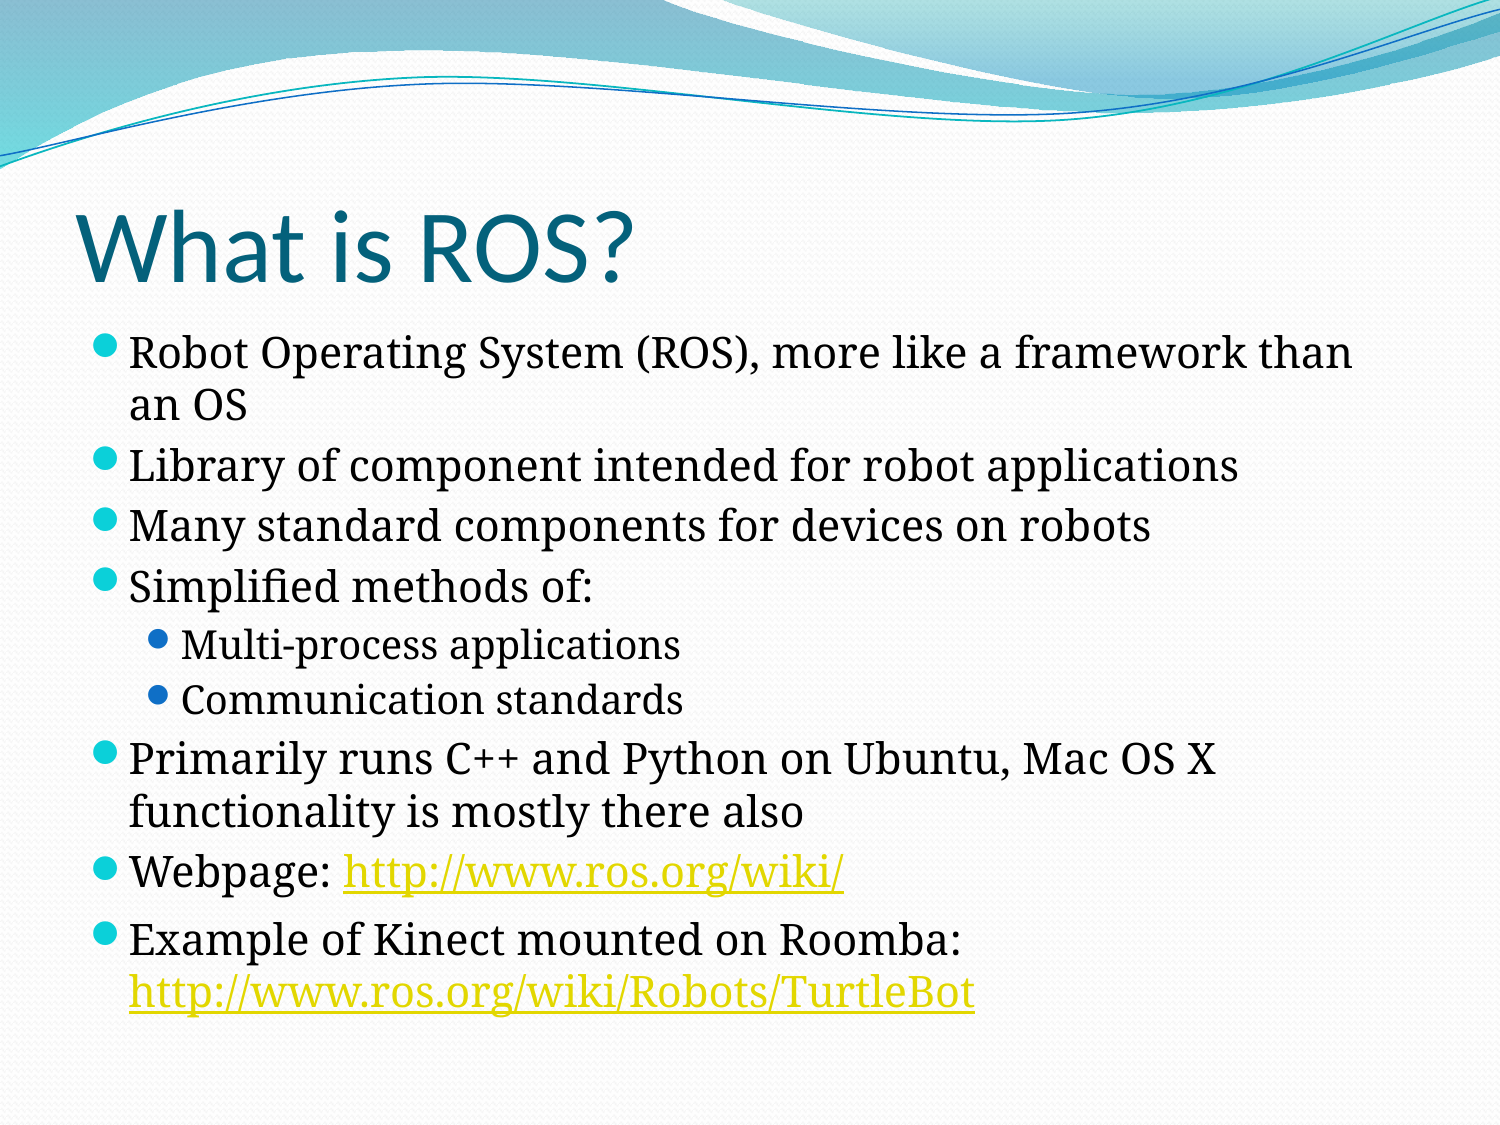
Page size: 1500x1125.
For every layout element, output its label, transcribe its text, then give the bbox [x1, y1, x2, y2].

list Robot Operating System (ROS), more like a framework than an OS Library of component intended for robot applications Many standard components for devices on robots Simplified methods of: Multi-process applications Communication standards Primarily runs C++ and Python on Ubuntu, Mac OS X functionality is mostly there also Webpage: http://www.ros.org/wiki/ Example of Kinect mounted on Roomba: http://www.ros.org/wiki/Robots/TurtleBot [75, 317, 1425, 1038]
title What is ROS? [75, 115, 1425, 303]
